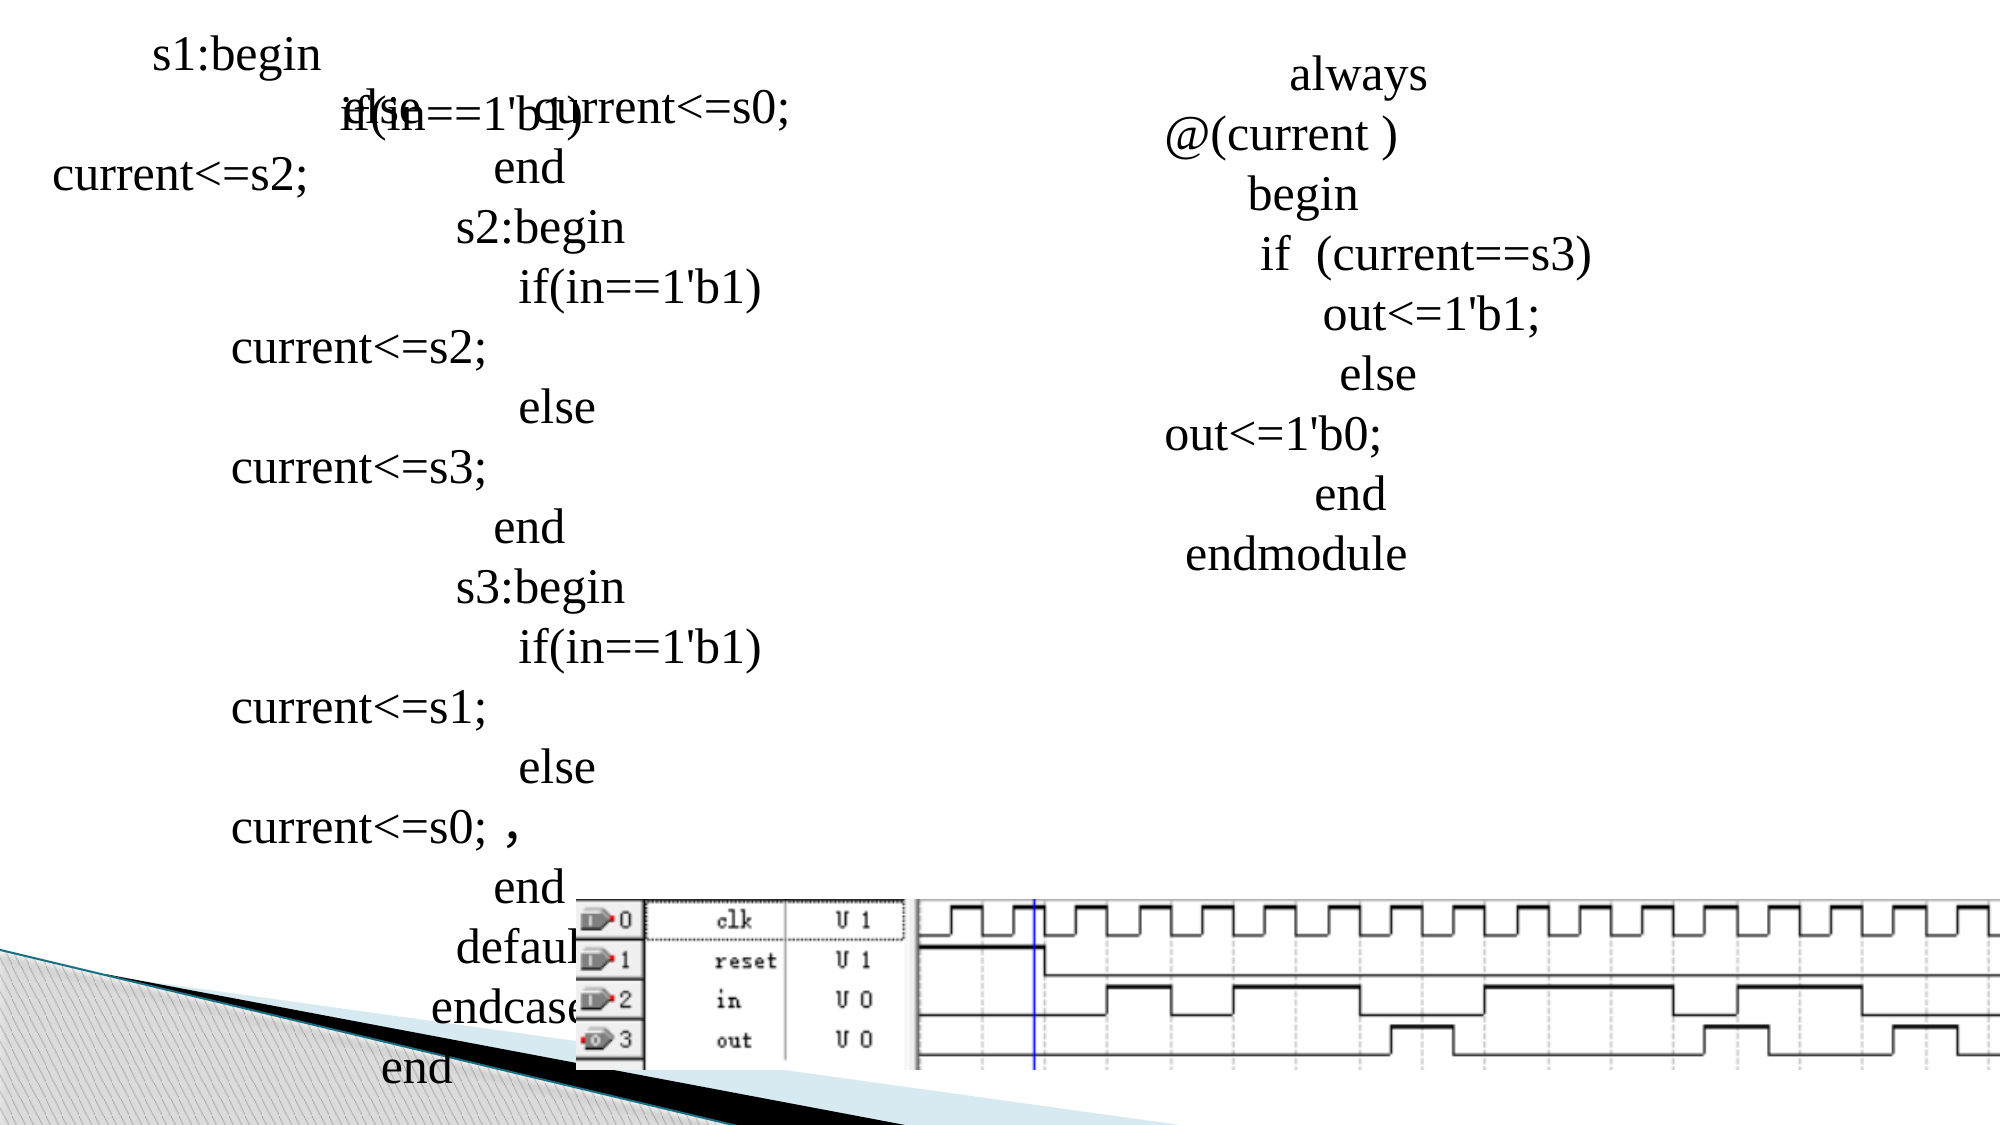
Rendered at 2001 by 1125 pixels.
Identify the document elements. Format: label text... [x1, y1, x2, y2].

text_box s1:begin if(in==1'b1) current<=s2; [37, 43, 769, 179]
text_box always @(current ) begin if (current==s3) out<=1'b1; else out<=1'b0; end endmodule [1149, 92, 1668, 633]
text_box else current<=s0; end s2:begin if(in==1'b1) current<=s2; else current<=s3; end s3:begin if(in==1'b1) current<=s1; else current<=s0;， end default: current<=s0； endcase end [215, 186, 947, 981]
picture [576, 899, 2000, 1071]
